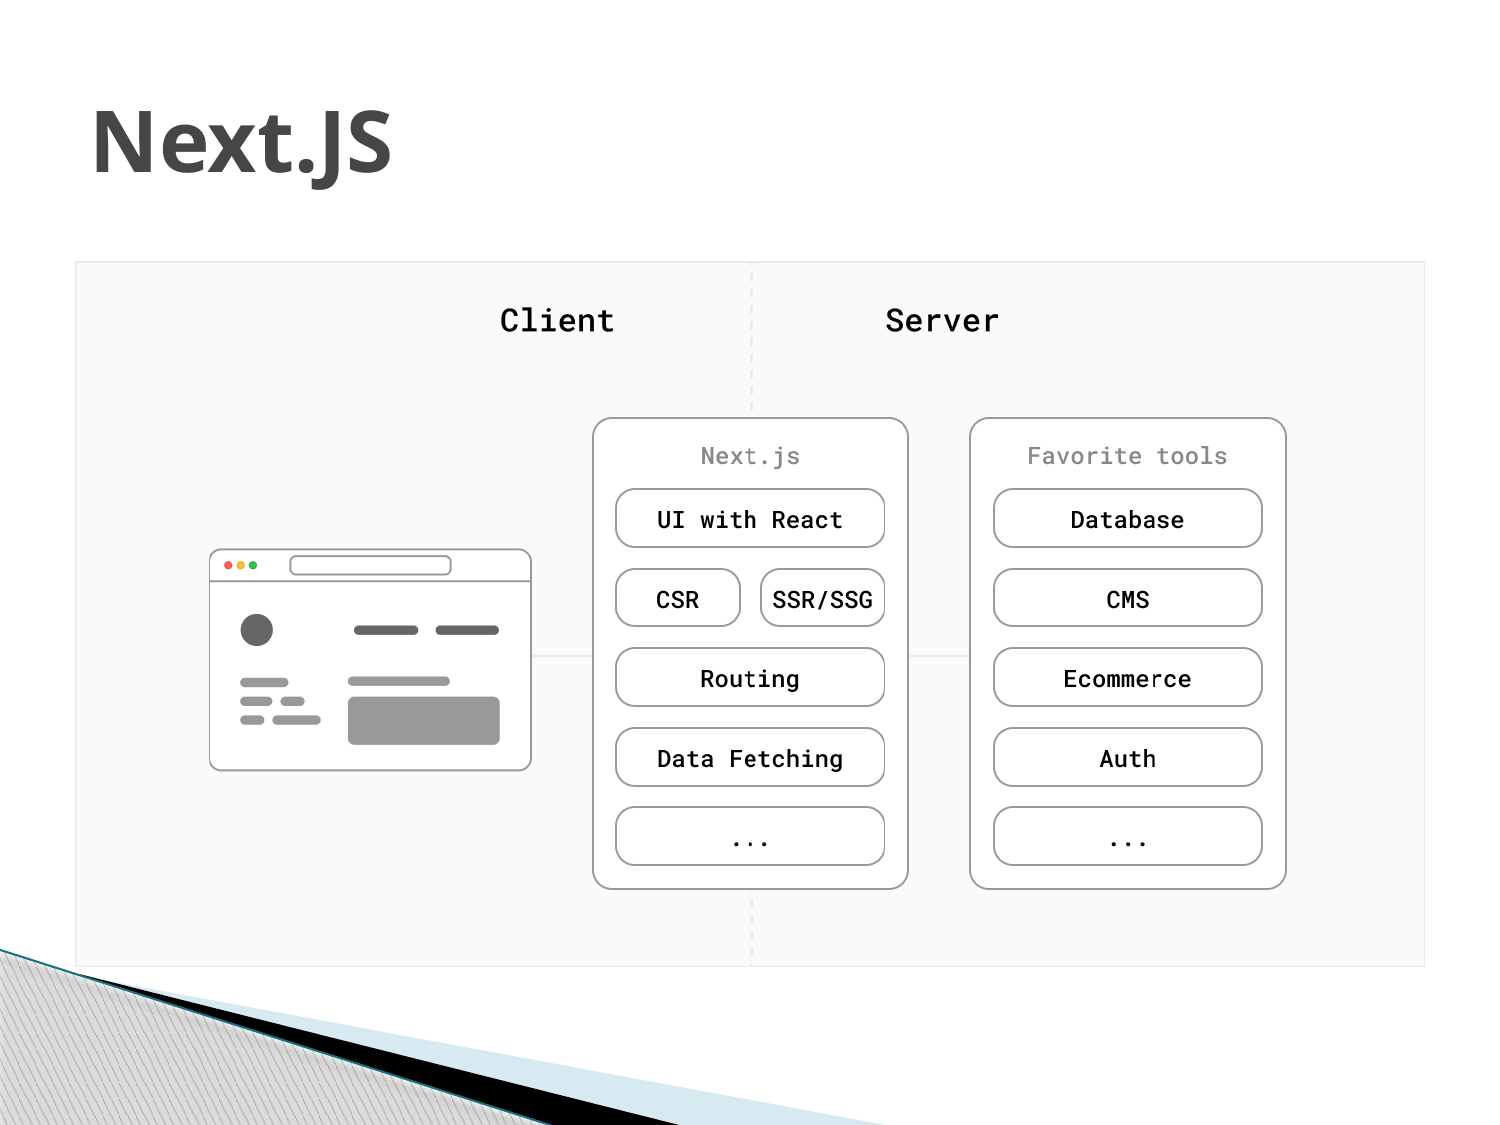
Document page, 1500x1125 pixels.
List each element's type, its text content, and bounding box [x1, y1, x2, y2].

title Next.JS [75, 45, 1425, 233]
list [74, 261, 1426, 967]
